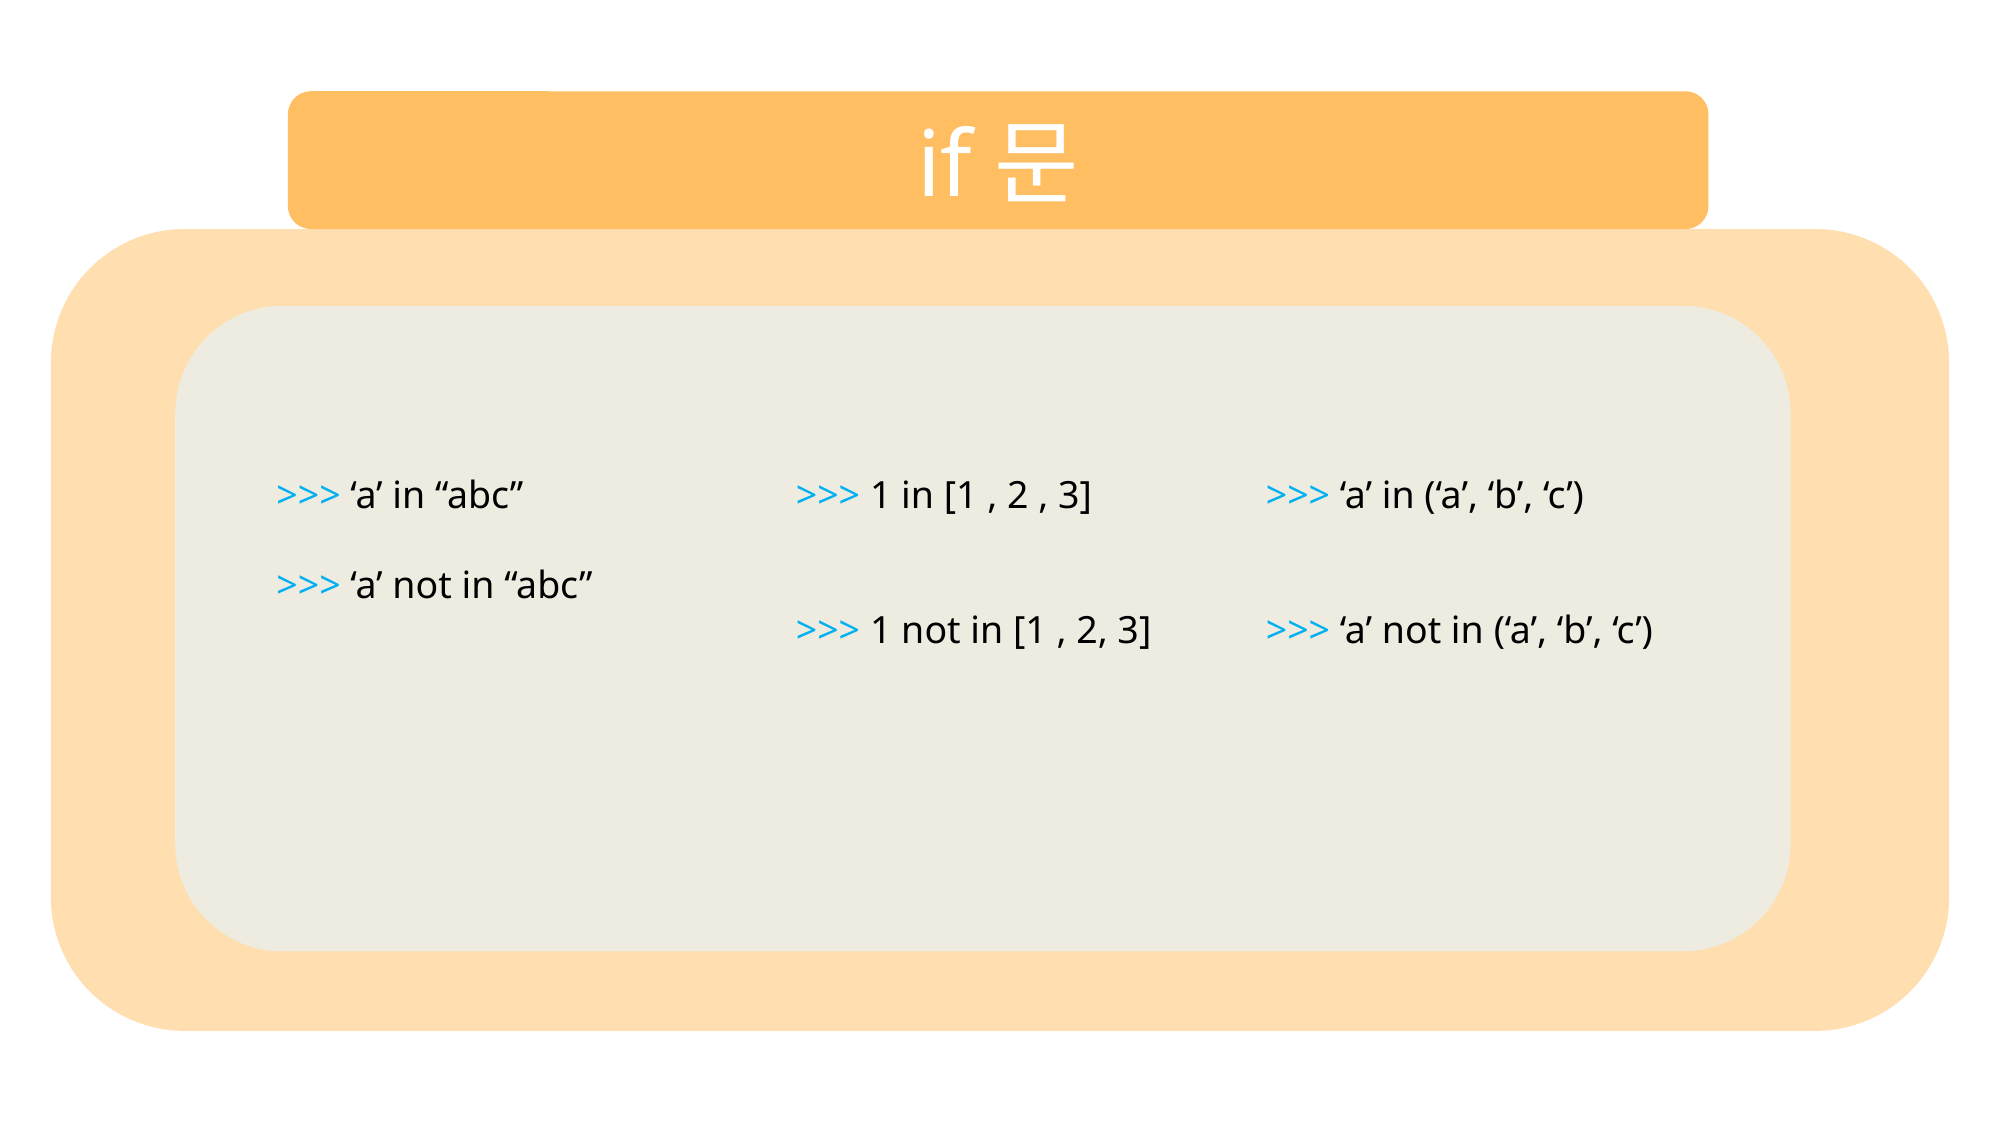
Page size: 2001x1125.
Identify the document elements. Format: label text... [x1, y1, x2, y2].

text_box [50, 229, 1950, 1031]
text_box if문 [287, 91, 1709, 229]
text_box [174, 304, 1792, 953]
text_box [261, 463, 1988, 752]
